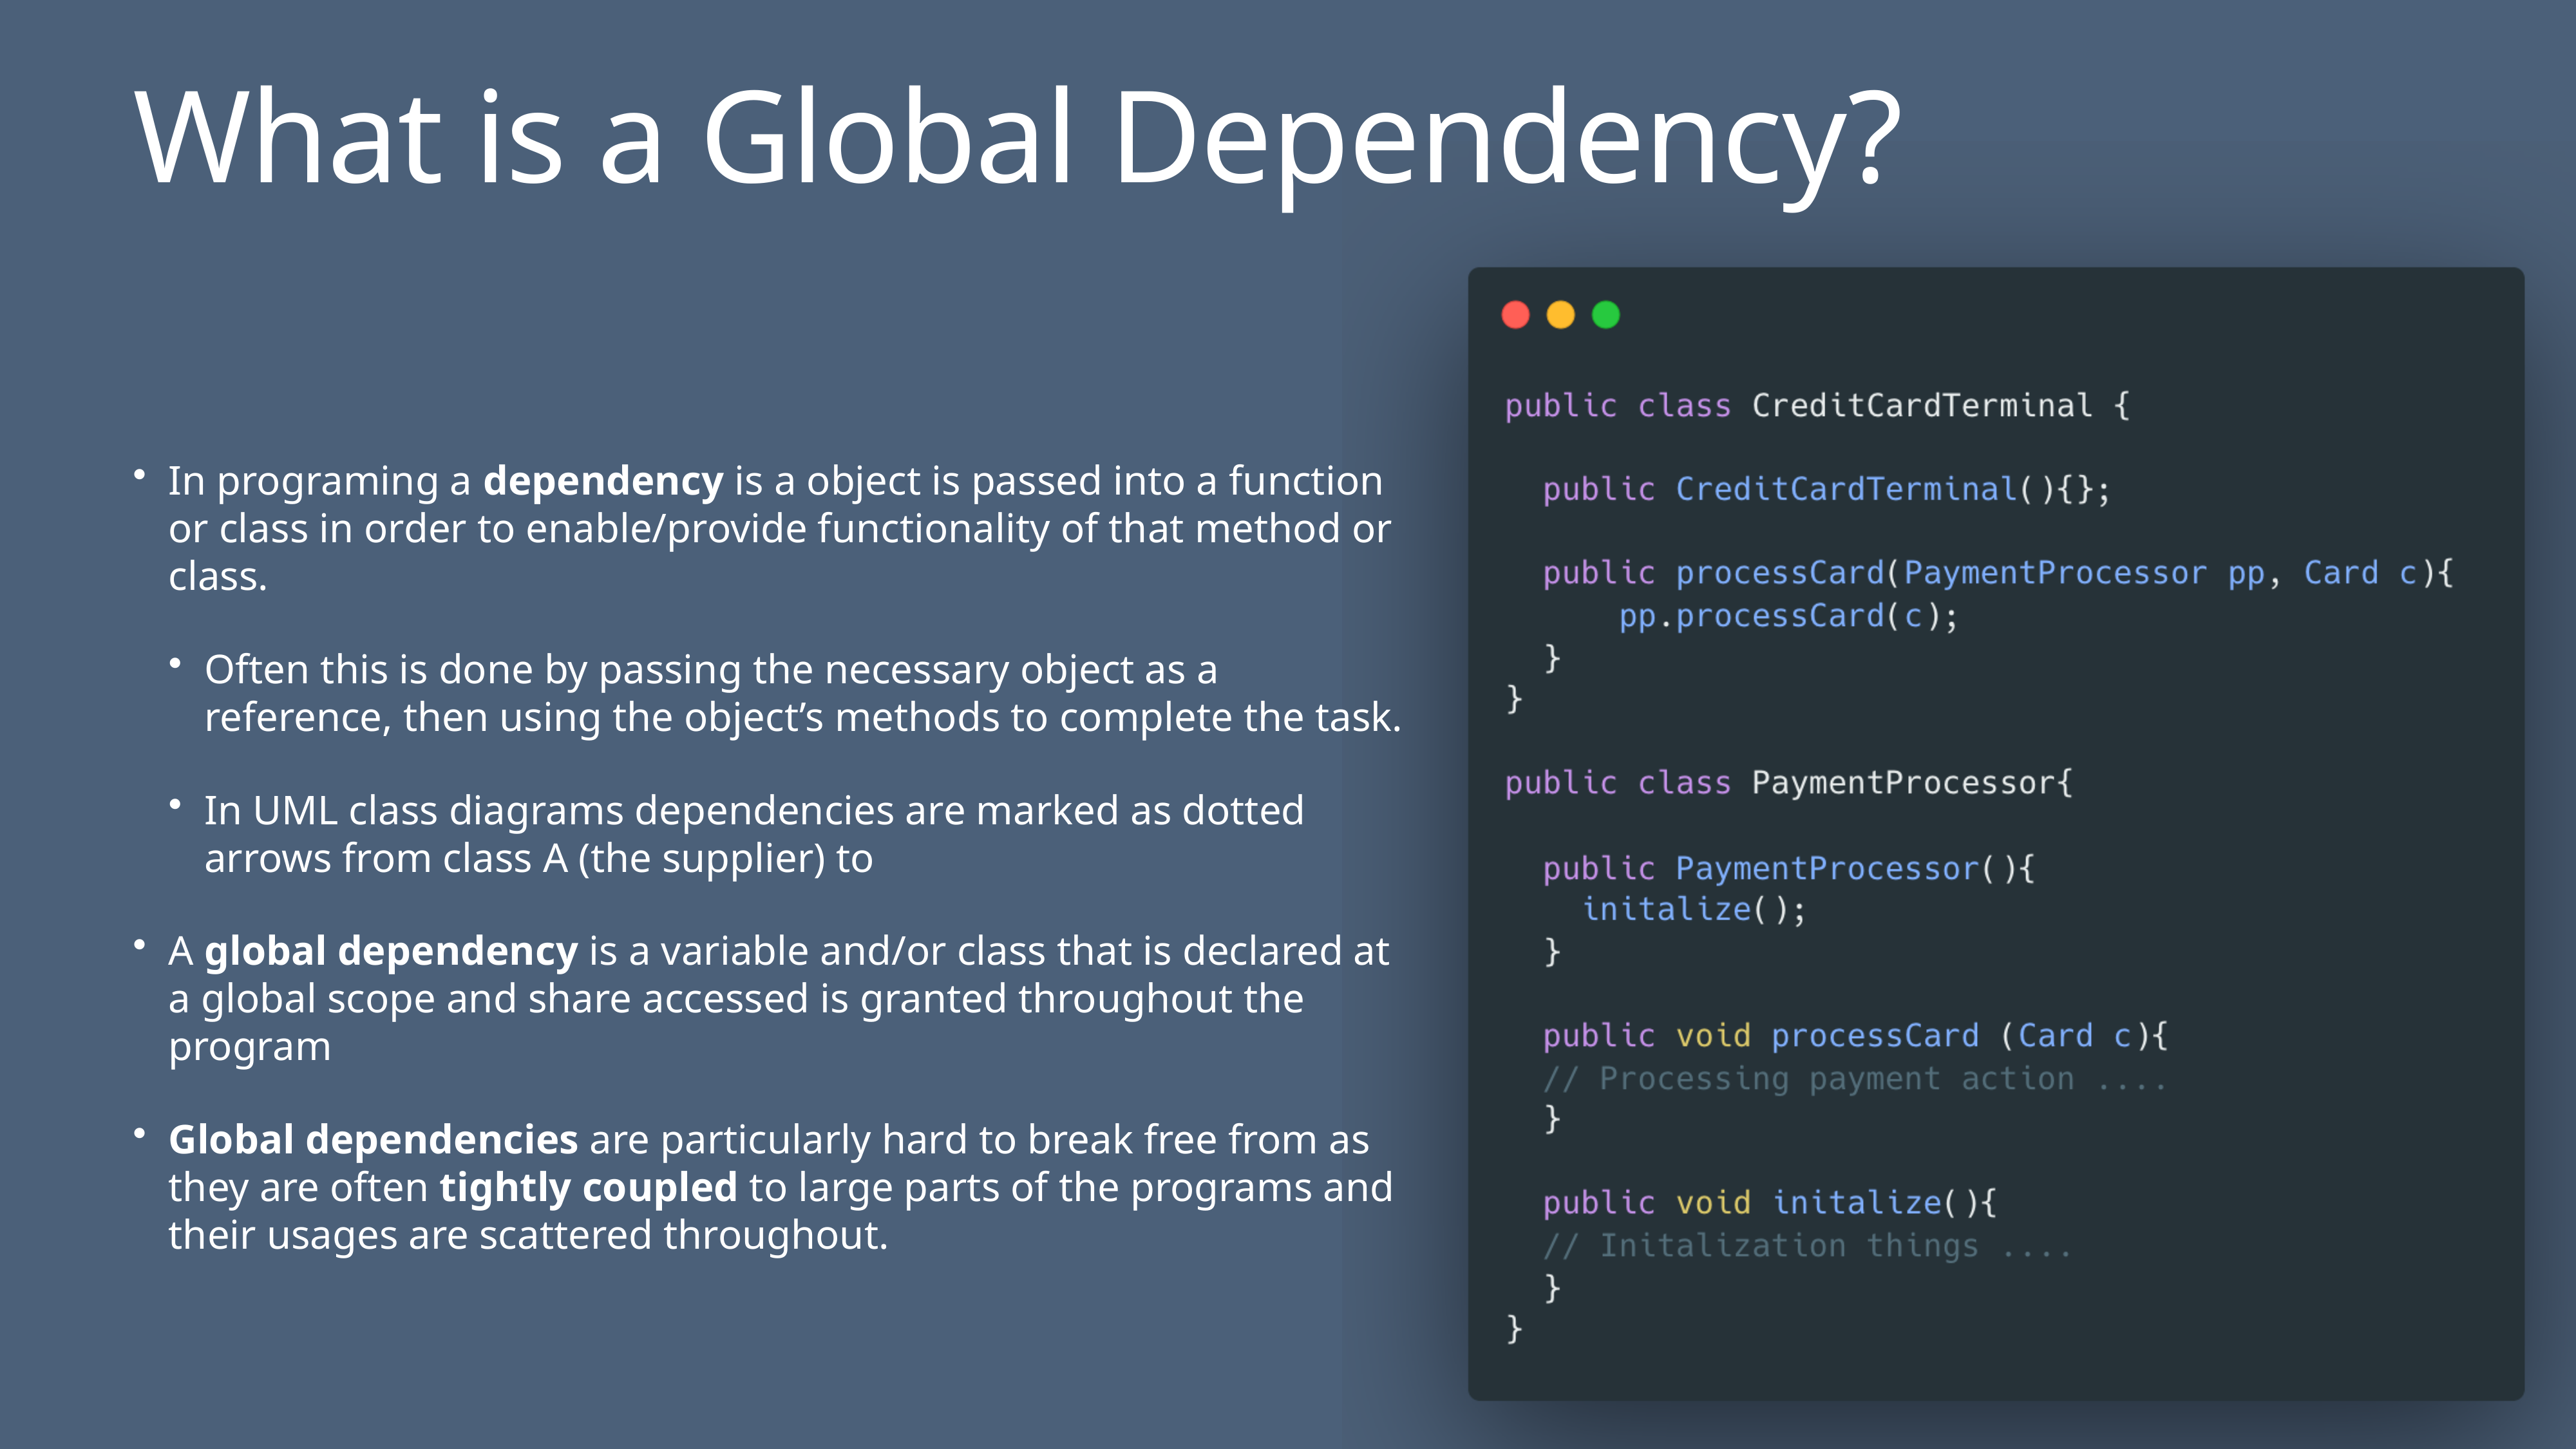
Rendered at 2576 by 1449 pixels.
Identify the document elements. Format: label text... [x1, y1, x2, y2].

title What is a Global Dependency? [127, 66, 2449, 246]
list In programing a dependency is a object is passed into a function or class in order to enable/provide functionality of that method or class. Often this is done by passing the necessary object as a reference, then using the object’s methods to complete the task. In UML class diagrams dependencies are marked as dotted arrows from class A (the supplier) to A global dependency is a variable and/or class that is declared at a global scope and share accessed is granted throughout the program Global dependencies are particularly hard to break free from as they are often tightly coupled to large parts of the programs and their usages are scattered throughout. [127, 450, 1342, 1323]
picture [1342, 141, 2576, 1449]
